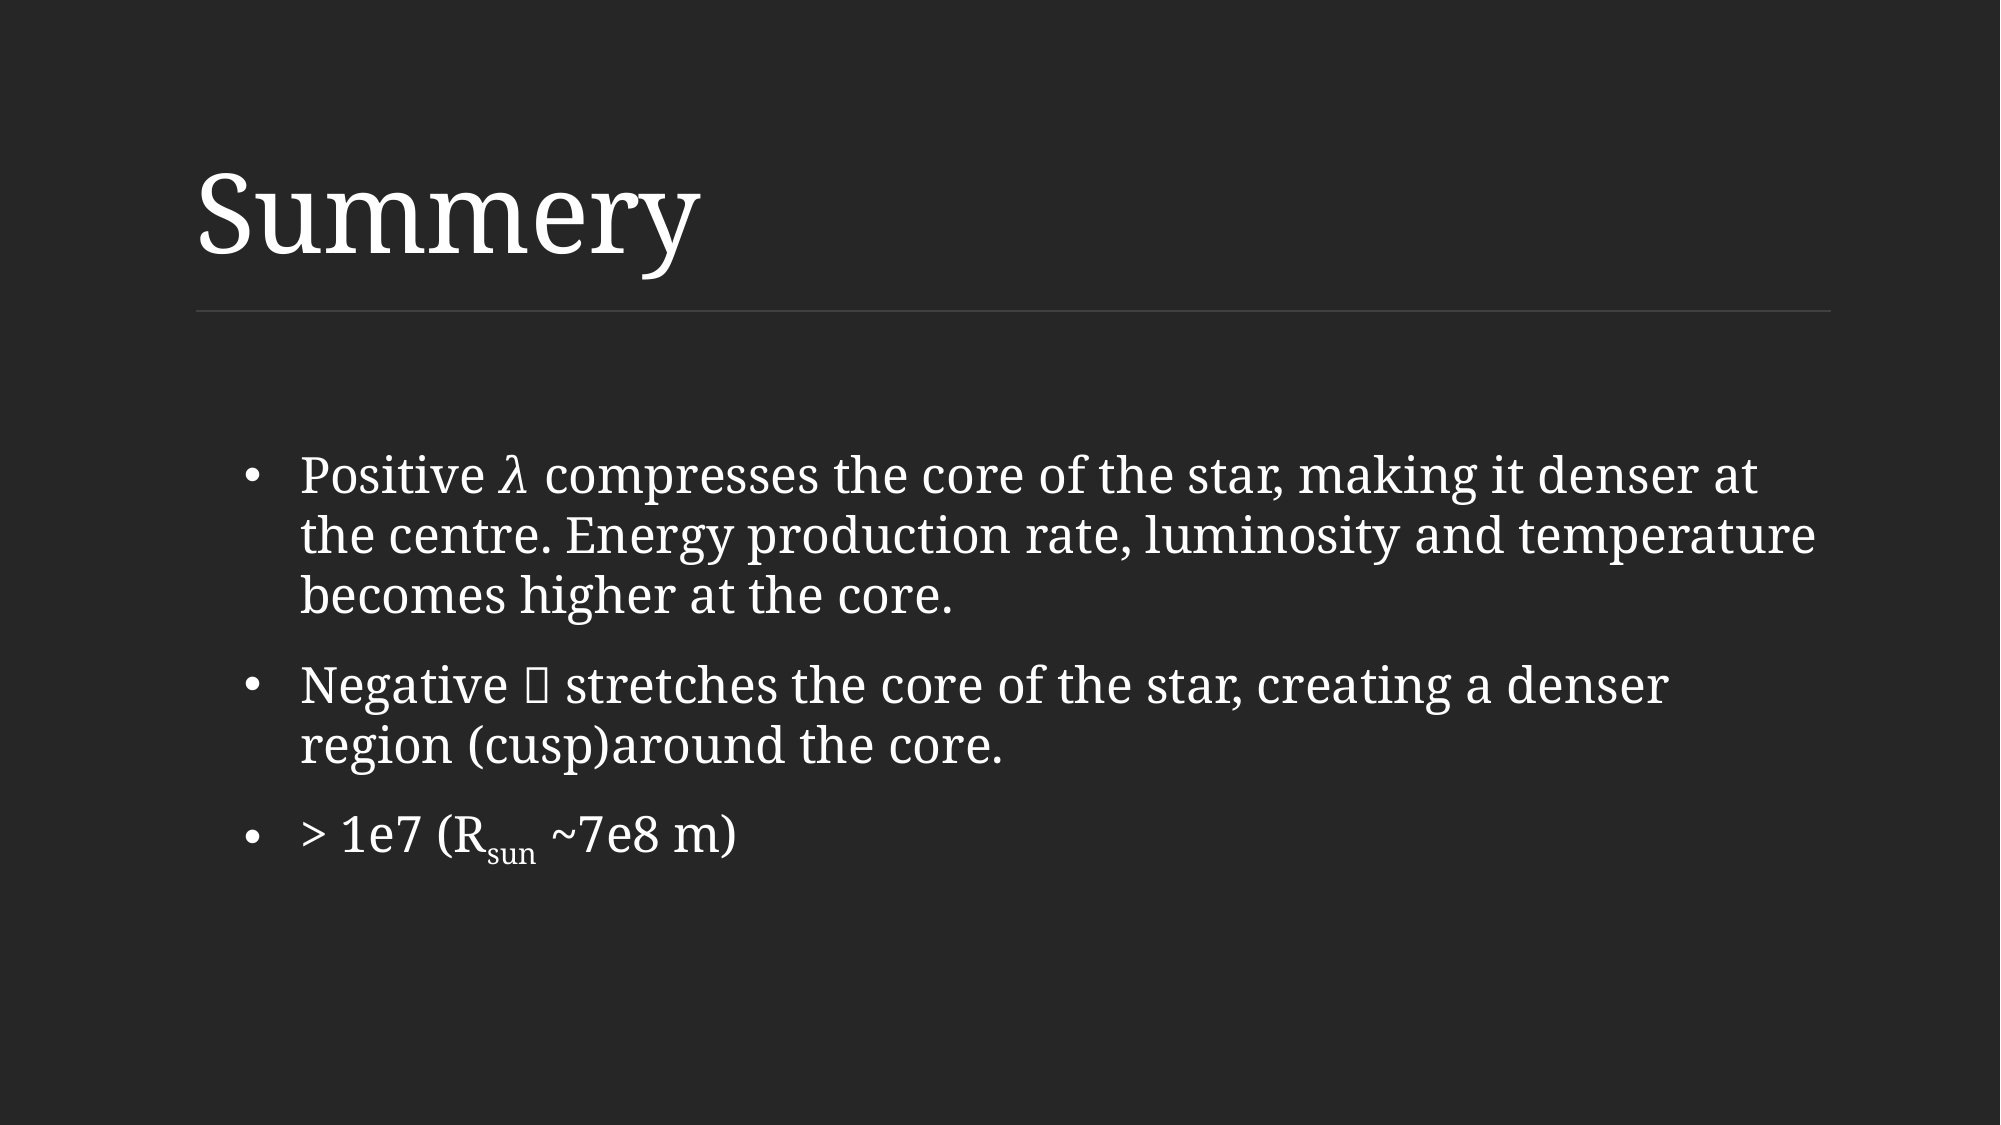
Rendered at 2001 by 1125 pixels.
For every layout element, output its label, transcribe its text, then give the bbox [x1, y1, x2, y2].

title Summery [180, 47, 1830, 285]
list Positive 𝜆 compresses the core of the star, making it denser at the centre. Energy production rate, luminosity and temperature becomes higher at the core. Negative 𝜆 stretches the core of the star, creating a denser region (cusp)around the core. > 1e7 (Rsun ~7e8 m) [180, 436, 1830, 1054]
